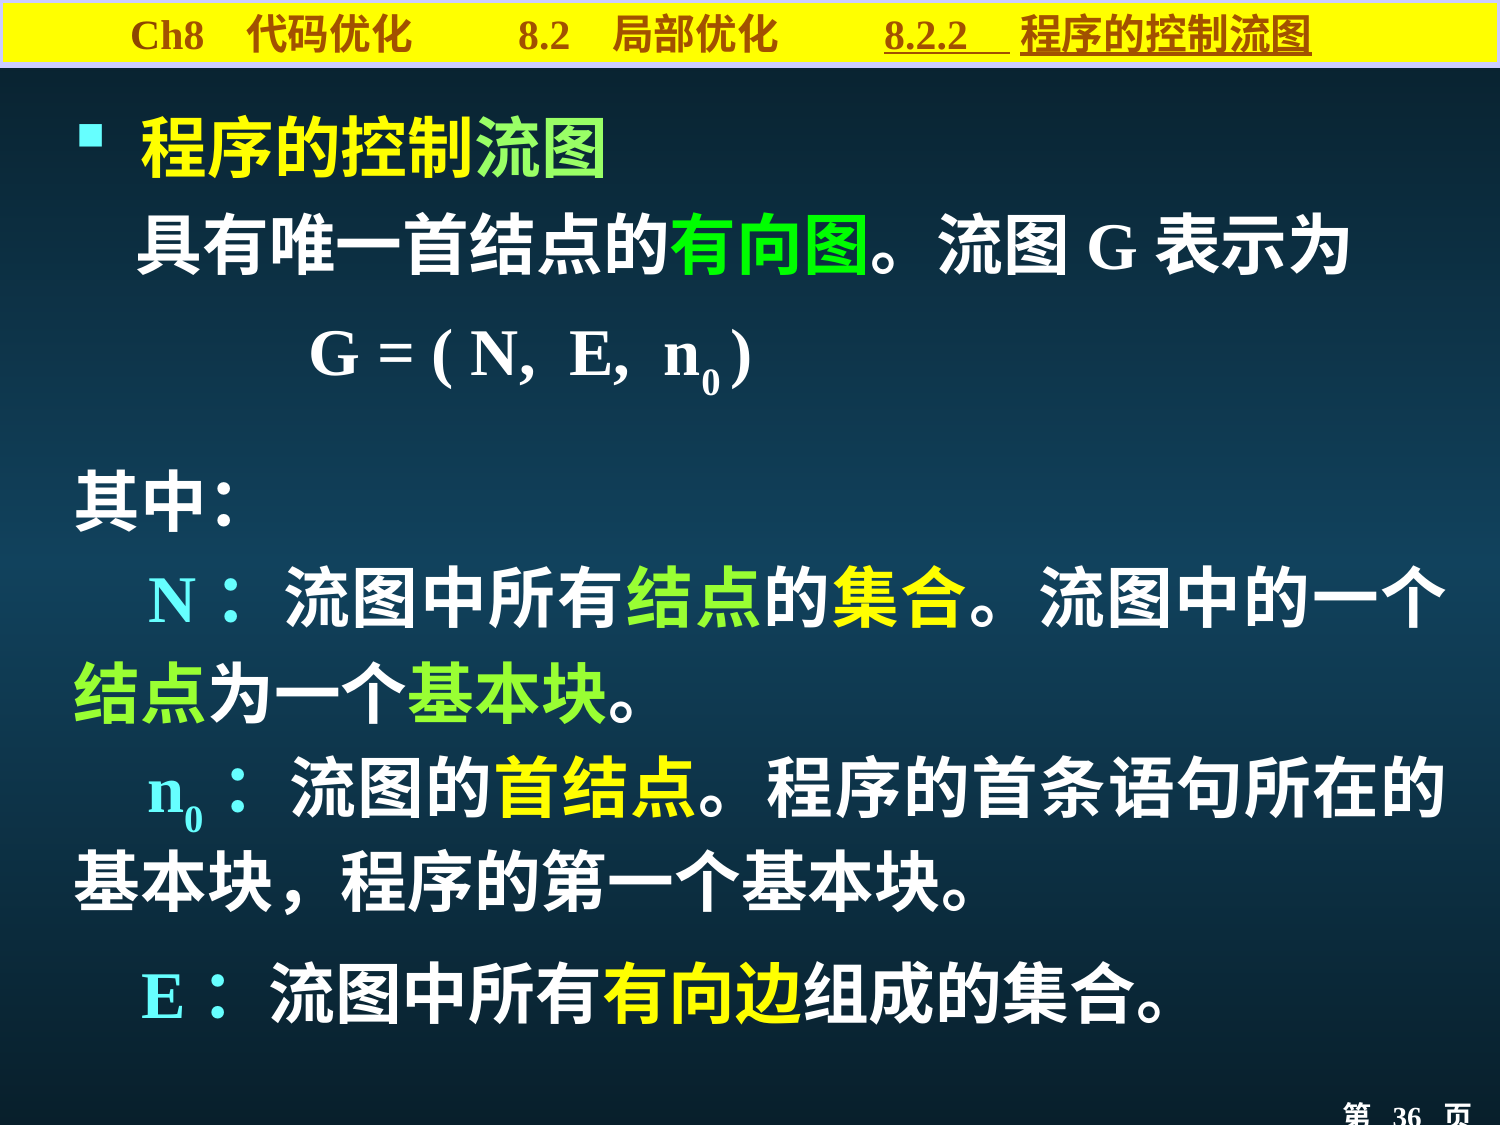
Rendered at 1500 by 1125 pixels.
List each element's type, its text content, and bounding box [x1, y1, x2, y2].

text_box 程序的控制流图 具有唯一首结点的有向图。流图G表示为 G = ( N, E, n0 ) [59, 107, 1422, 393]
text_box Ch8 代码优化 8.2 局部优化 8.2.2 程序的控制流图 [0, 0, 1500, 65]
text_box E：流图中所有有向边组成的集合。 [59, 938, 1463, 1034]
text_box n0：流图的首结点。程序的首条语句所在的基本块，程序的第一个基本块。 [59, 732, 1463, 922]
text_box 其中： N：流图中所有结点的集合。流图中的一个结点为一个基本块。 [59, 430, 1463, 732]
